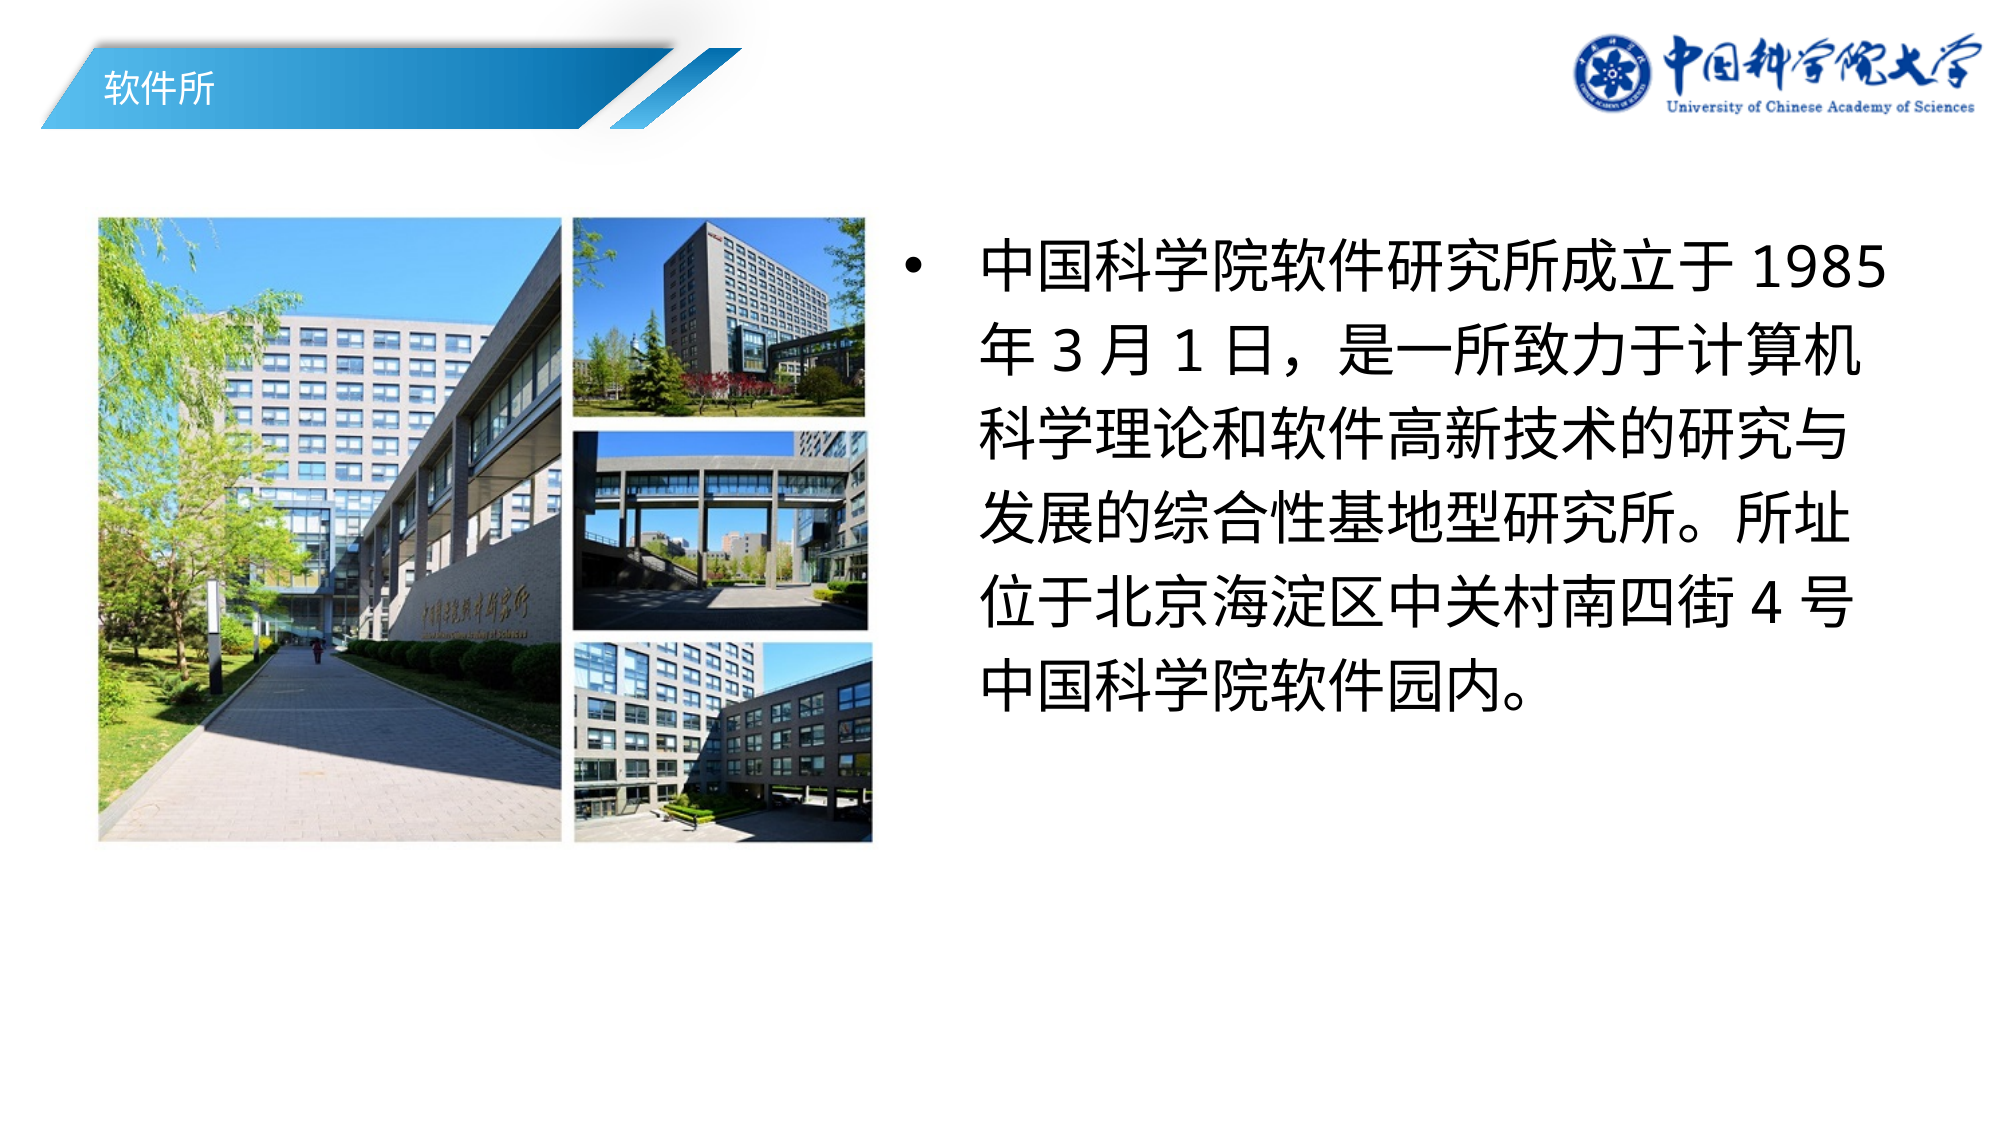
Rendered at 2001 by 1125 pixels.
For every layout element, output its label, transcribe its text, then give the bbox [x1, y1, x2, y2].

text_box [41, 47, 743, 129]
picture [1548, 0, 1998, 120]
text_box 中国科学院软件研究所成立于1985年3月1日，是一所致力于计算机科学理论和软件高新技术的研究与发展的综合性基地型研究所。所址位于北京海淀区中关村南四街4号中国科学院软件园内。 [889, 207, 1910, 823]
picture [85, 207, 889, 854]
